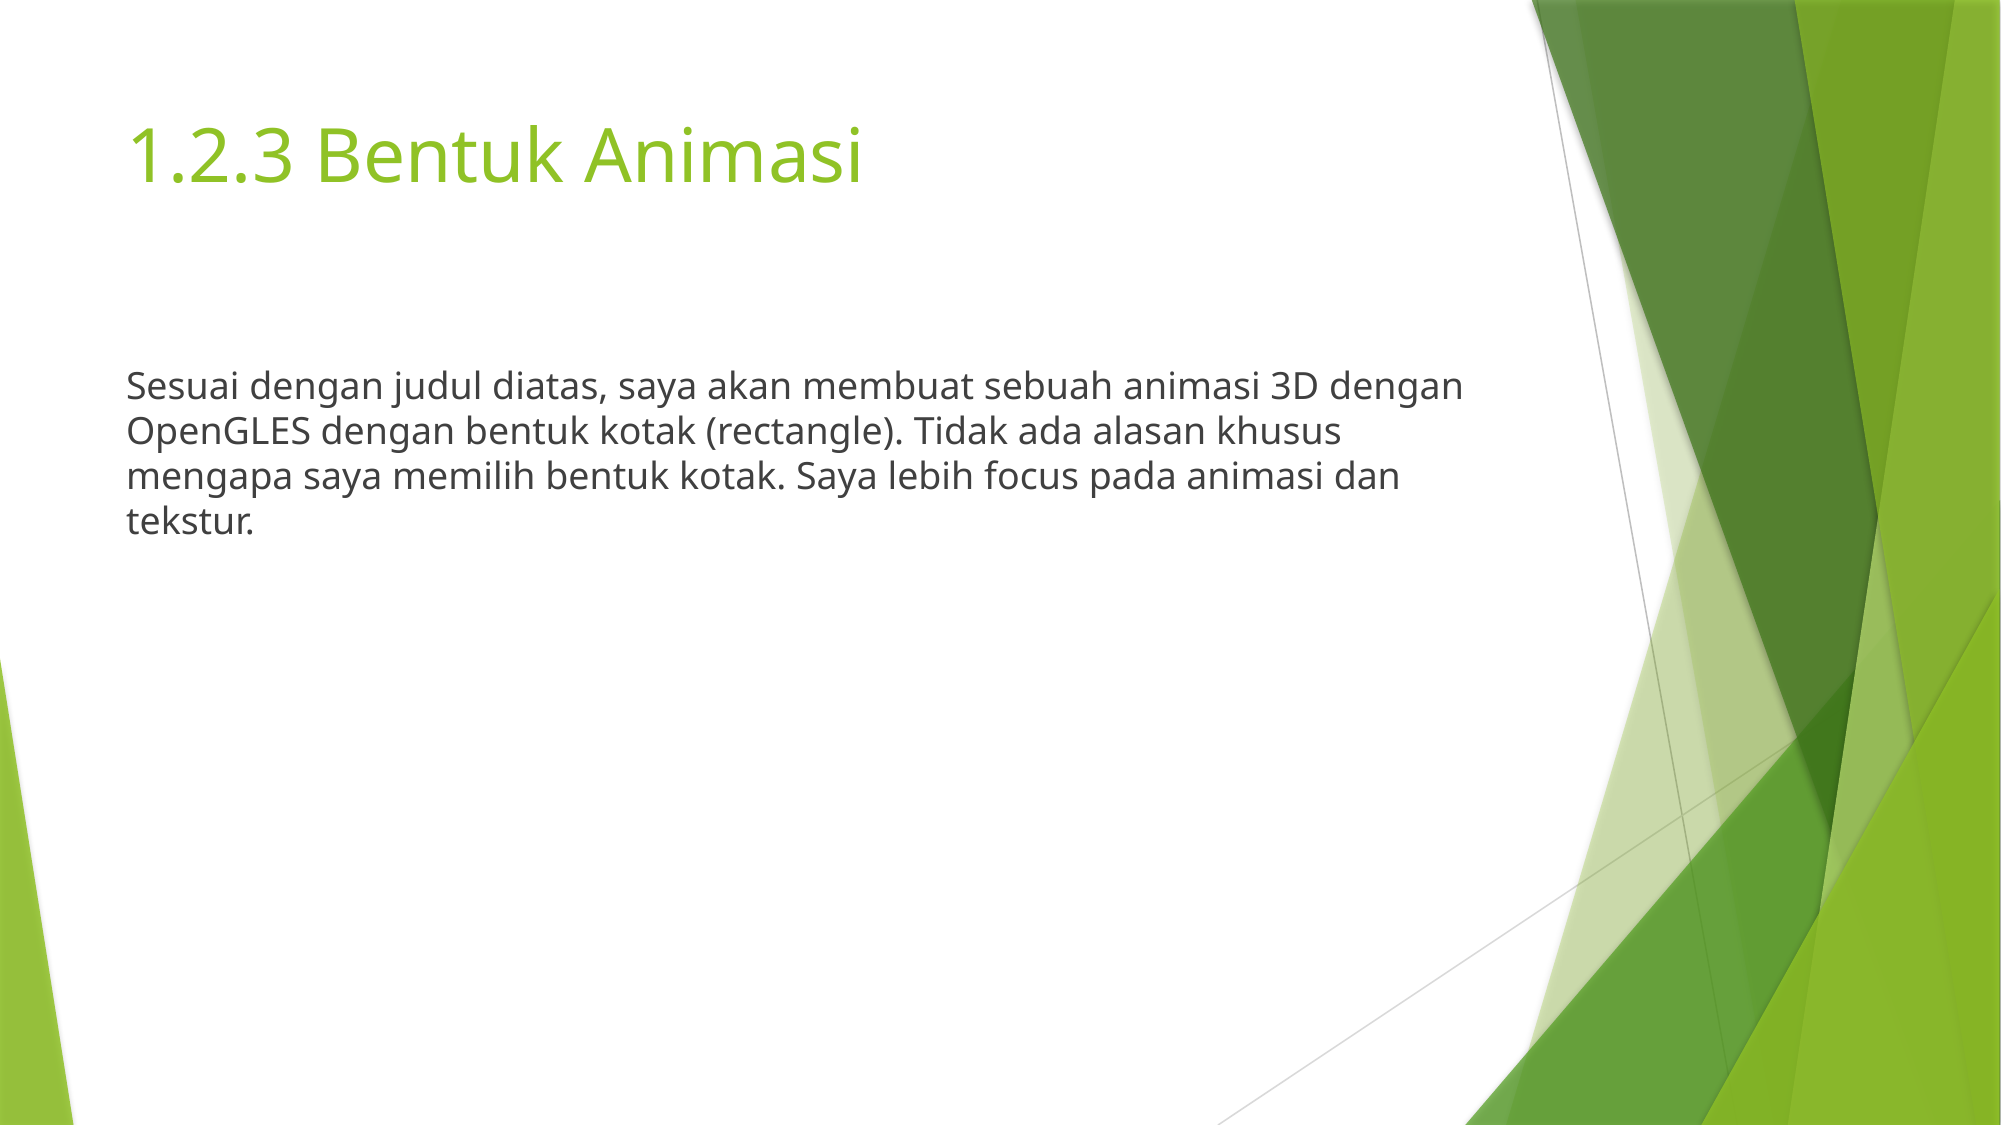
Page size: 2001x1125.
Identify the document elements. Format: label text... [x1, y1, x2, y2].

list Sesuai dengan judul diatas, saya akan membuat sebuah animasi 3D dengan OpenGLES dengan bentuk kotak (rectangle). Tidak ada alasan khusus mengapa saya memilih bentuk kotak. Saya lebih focus pada animasi dan tekstur. [111, 354, 1522, 992]
title 1.2.3 Bentuk Animasi [111, 99, 1522, 317]
